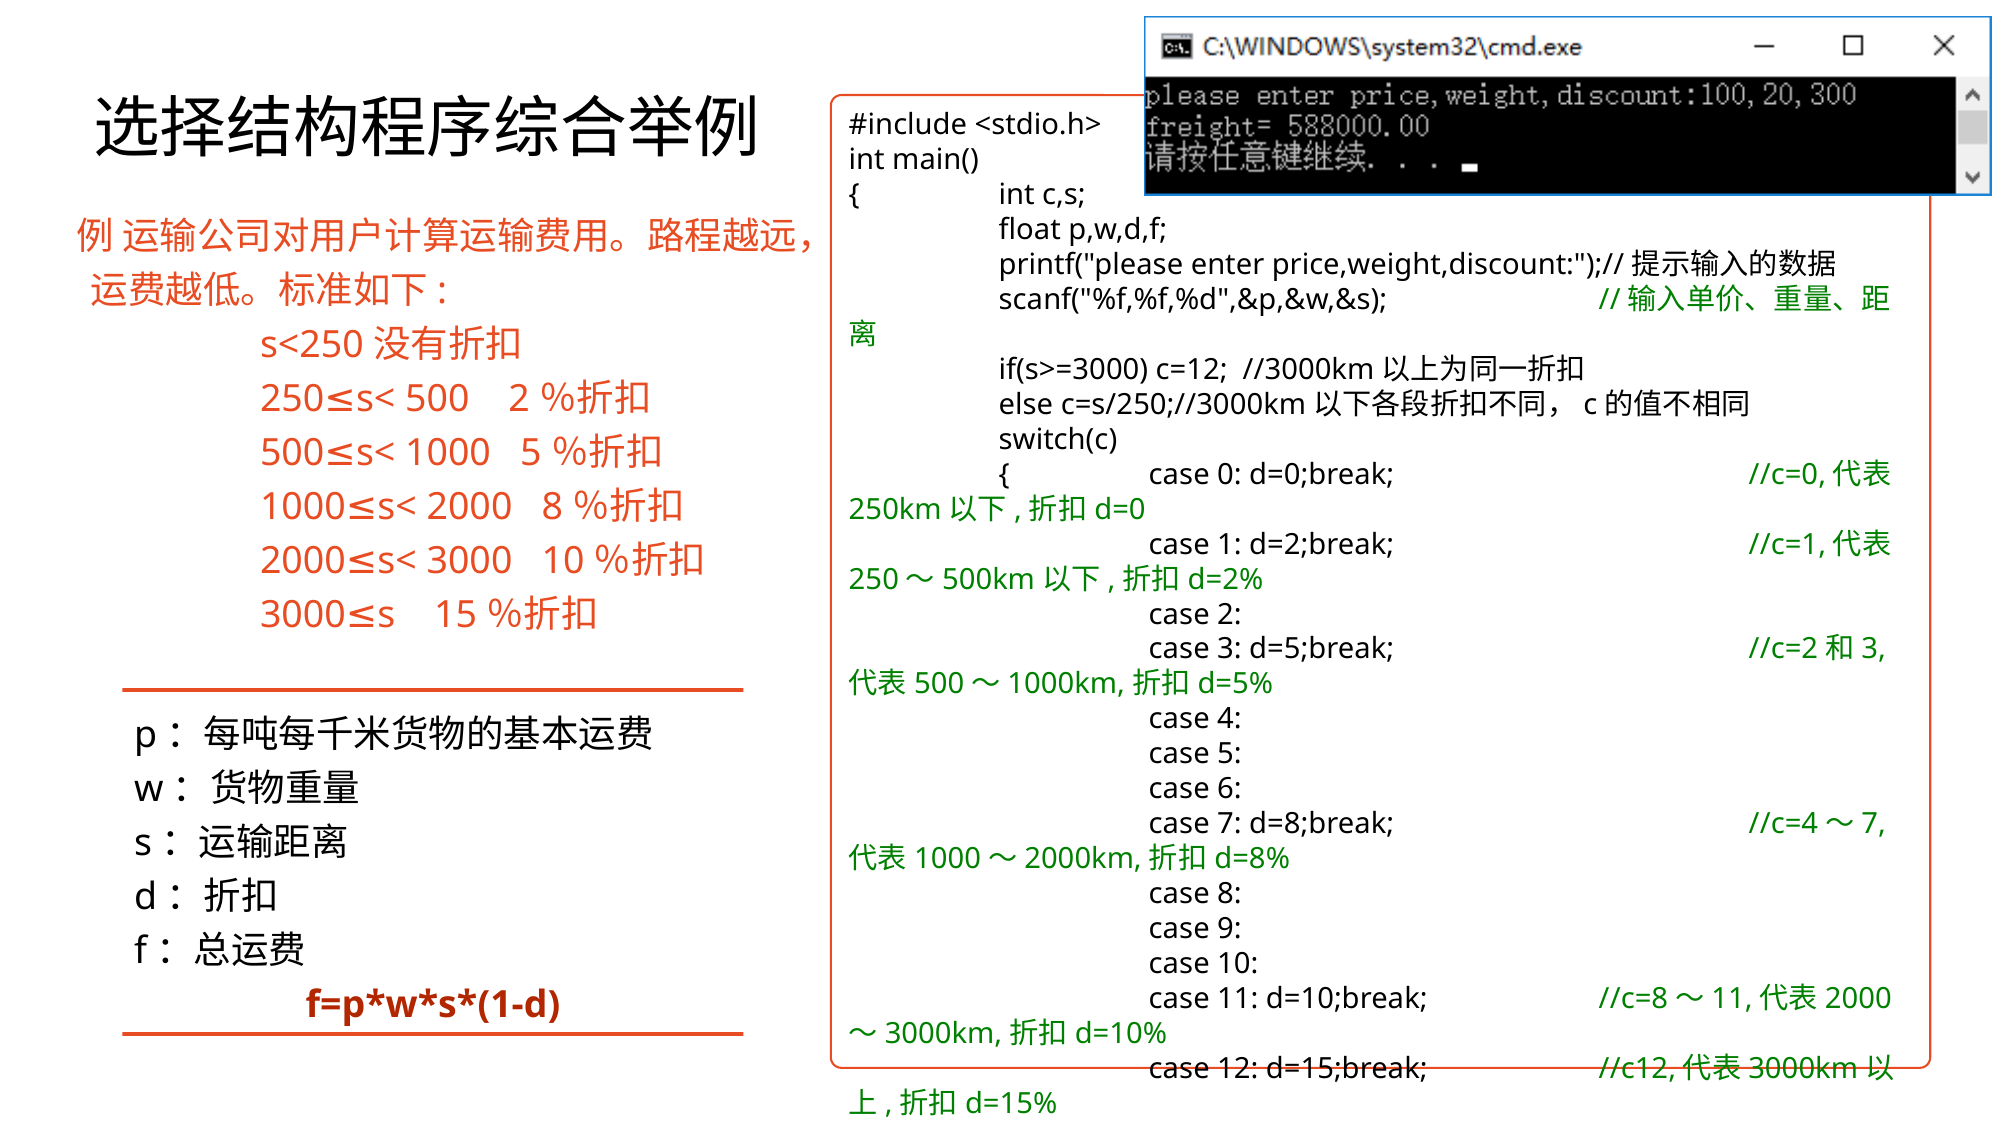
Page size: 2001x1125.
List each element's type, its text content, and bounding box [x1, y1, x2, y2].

text_box #include <stdio.h> int main() { int c,s; float p,w,d,f; printf("please enter price,weight,discount:");//提示输入的数据 scanf("%f,%f,%d",&p,&w,&s); //输入单价、重量、距离 if(s>=3000) c=12; //3000km以上为同一折扣 else c=s/250;//3000km以下各段折扣不同，c的值不相同 switch(c) { case 0: d=0;break; //c=0,代表250km以下,折扣d=0 case 1: d=2;break; //c=1,代表250～500km以下,折扣d=2% case 2: case 3: d=5;break; //c=2和3,代表500～1000km,折扣d=5% case 4: case 5: case 6: case 7: d=8;break; //c=4～7,代表1000～2000km,折扣d=8% case 8: case 9: case 10: case 11: d=10;break; //c=8～11,代表2000～3000km,折扣d=10% case 12: d=15;break; //c12,代表3000km以上,折扣d=15% } f=p*w*s*(1-d/100); //计算总运费 printf("freight=%10.2f\n",f); //输出总运费，取两位小数 return 0; } [829, 93, 1932, 1069]
list 例 运输公司对用户计算运输费用。路程越远，运费越低。标准如下: s<250没有折扣 250≤s< 500 2％折扣 500≤s< 1000 5％折扣 1000≤s< 2000 8％折扣 2000≤s< 3000 10％折扣 3000≤s 15％折扣 [60, 195, 816, 646]
picture [1143, 16, 1992, 196]
title 选择结构程序综合举例 [78, 21, 1143, 239]
